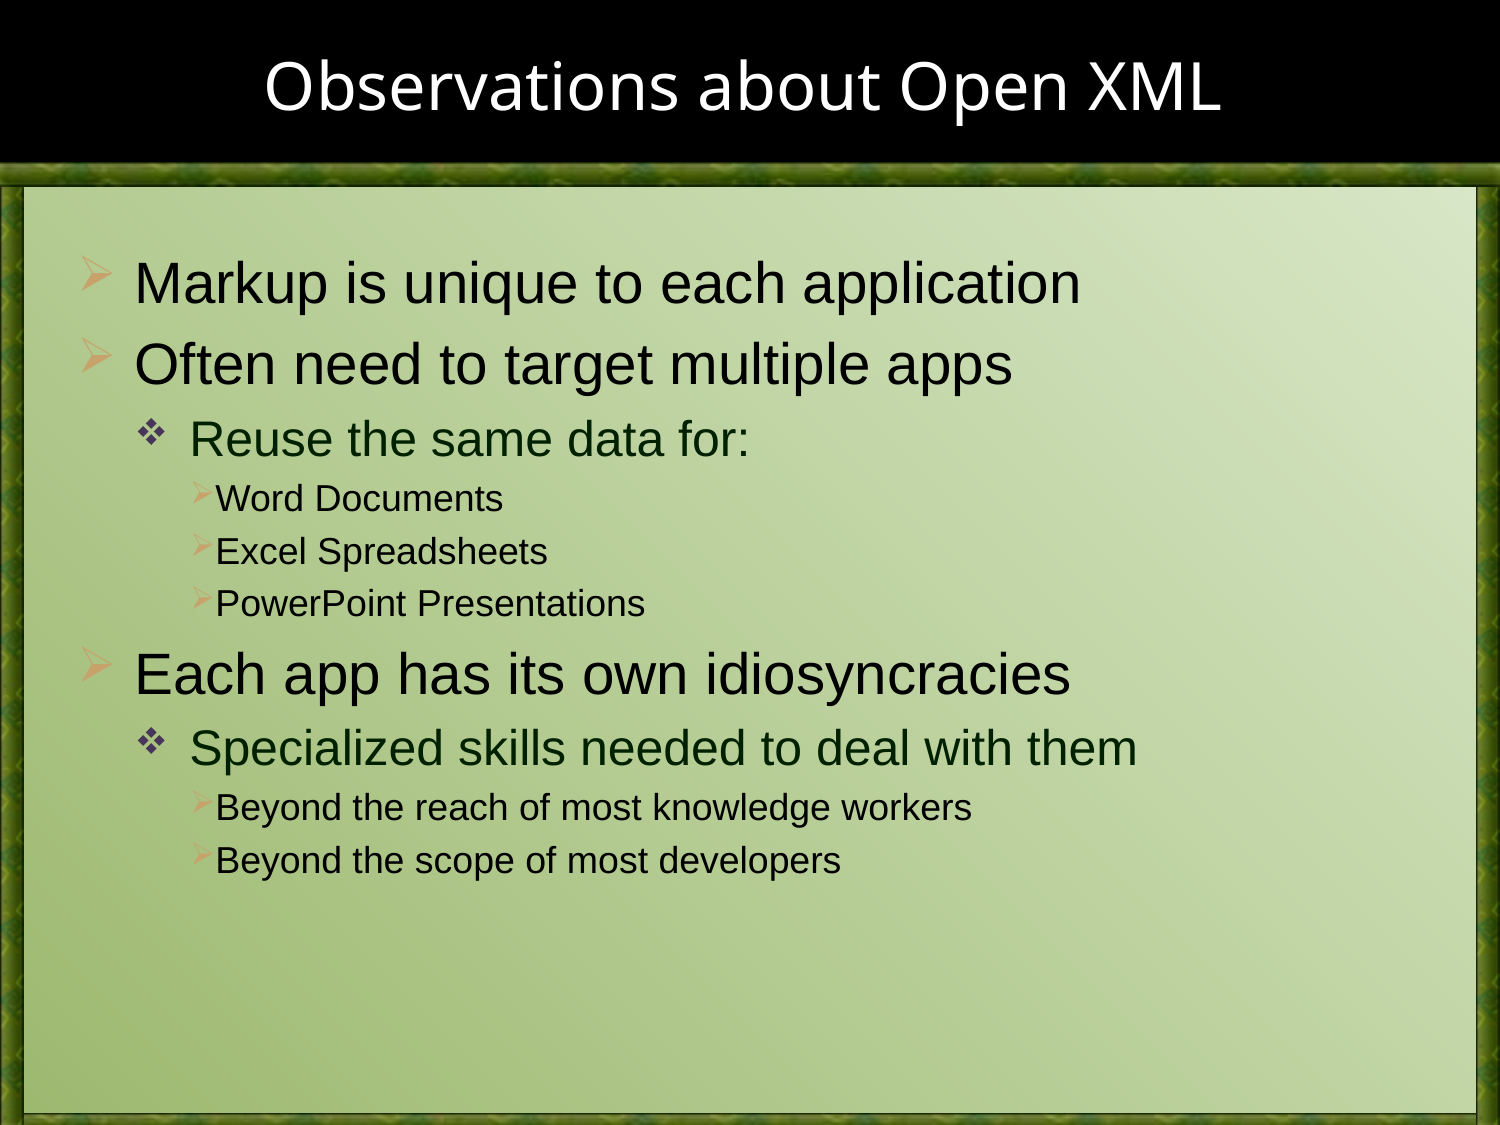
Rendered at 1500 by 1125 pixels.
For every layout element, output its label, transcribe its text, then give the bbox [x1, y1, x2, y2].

picture [0, 162, 1500, 1125]
list Markup is unique to each application Often need to target multiple apps Reuse the same data for: Word Documents Excel Spreadsheets PowerPoint Presentations Each app has its own idiosyncracies Specialized skills needed to deal with them Beyond the reach of most knowledge workers Beyond the scope of most developers [62, 237, 1426, 1076]
title Observations about Open XML [24, 24, 1463, 143]
